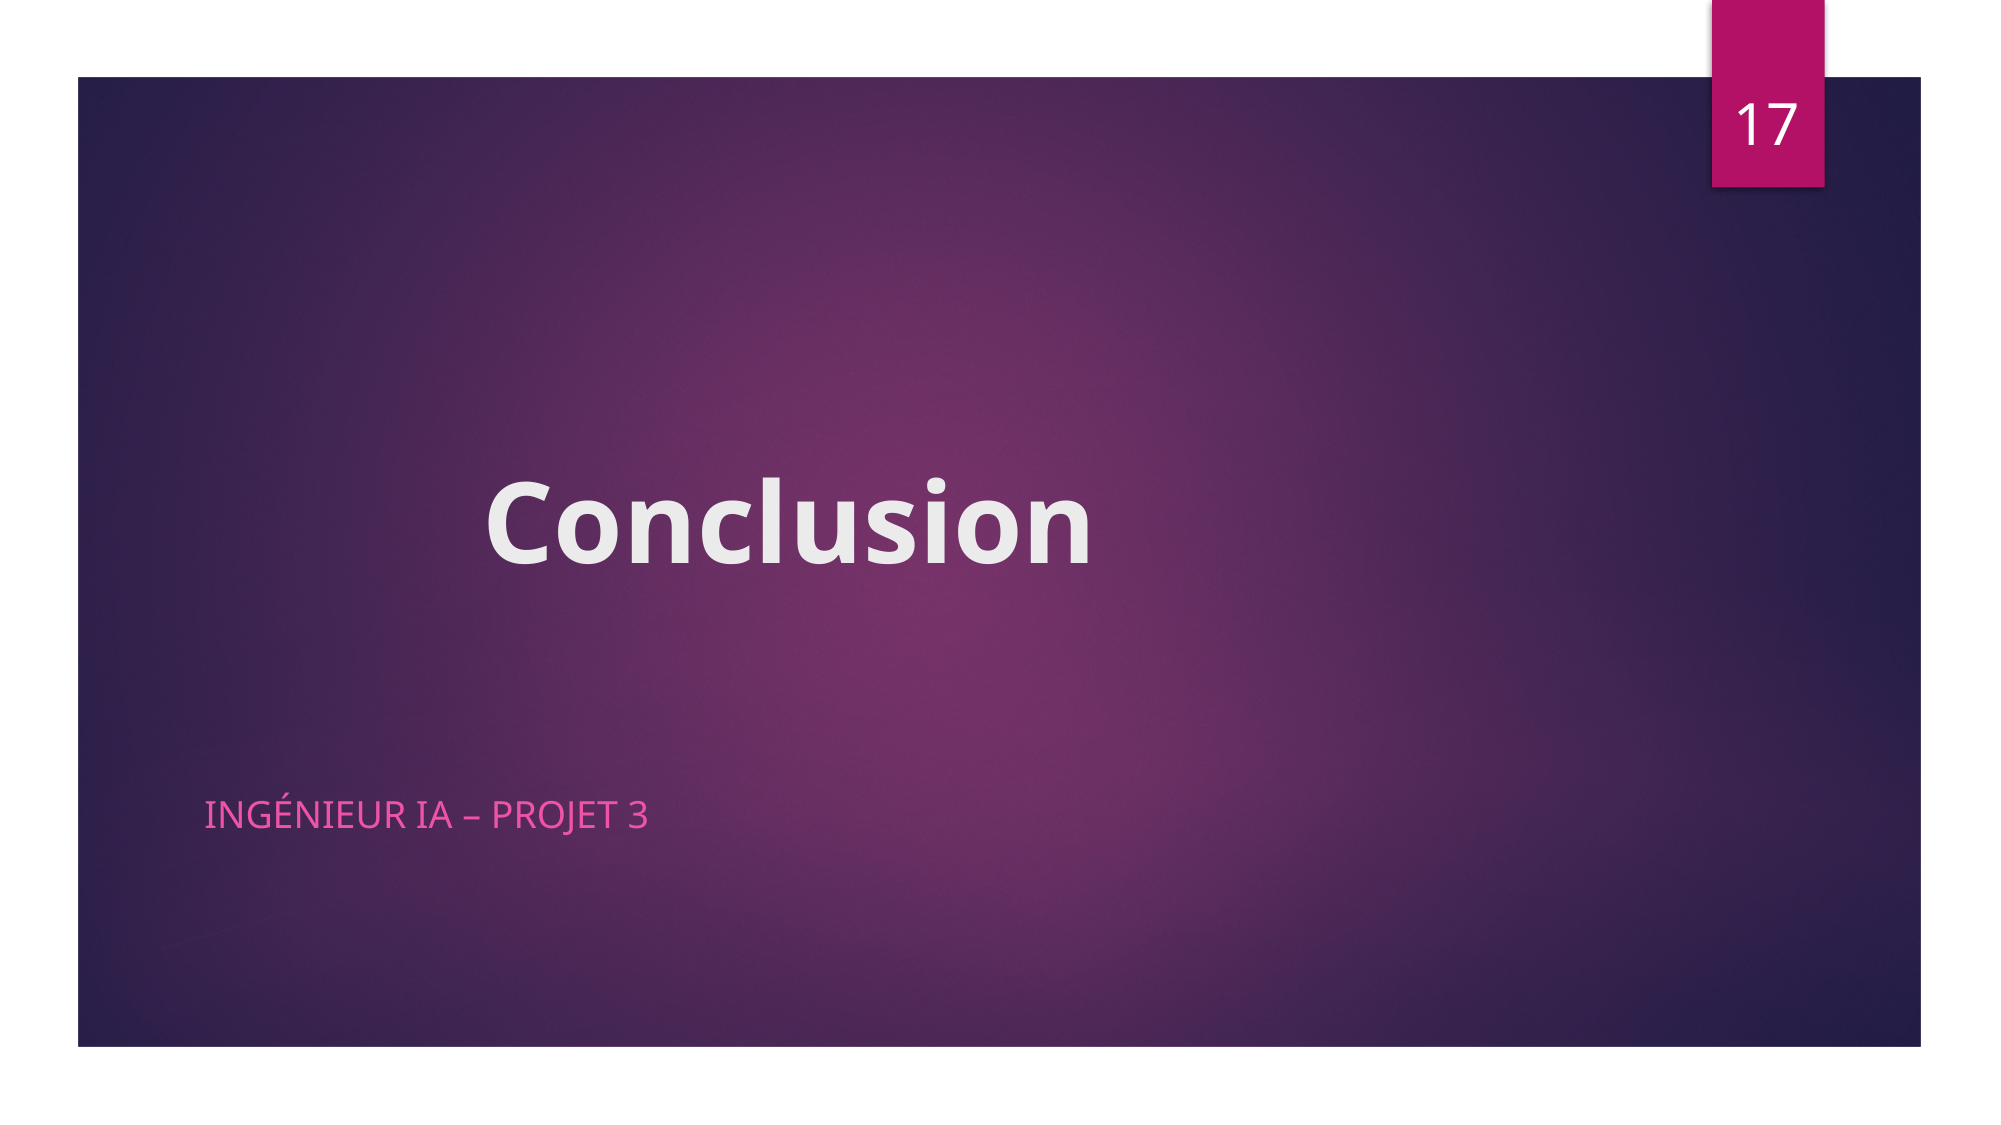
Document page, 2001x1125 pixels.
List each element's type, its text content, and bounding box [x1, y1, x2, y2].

slide_number 17 [1698, 48, 1836, 175]
title Conclusion [467, 289, 1915, 729]
subtitle Ingénieur IA – projet 3 [189, 783, 1638, 925]
